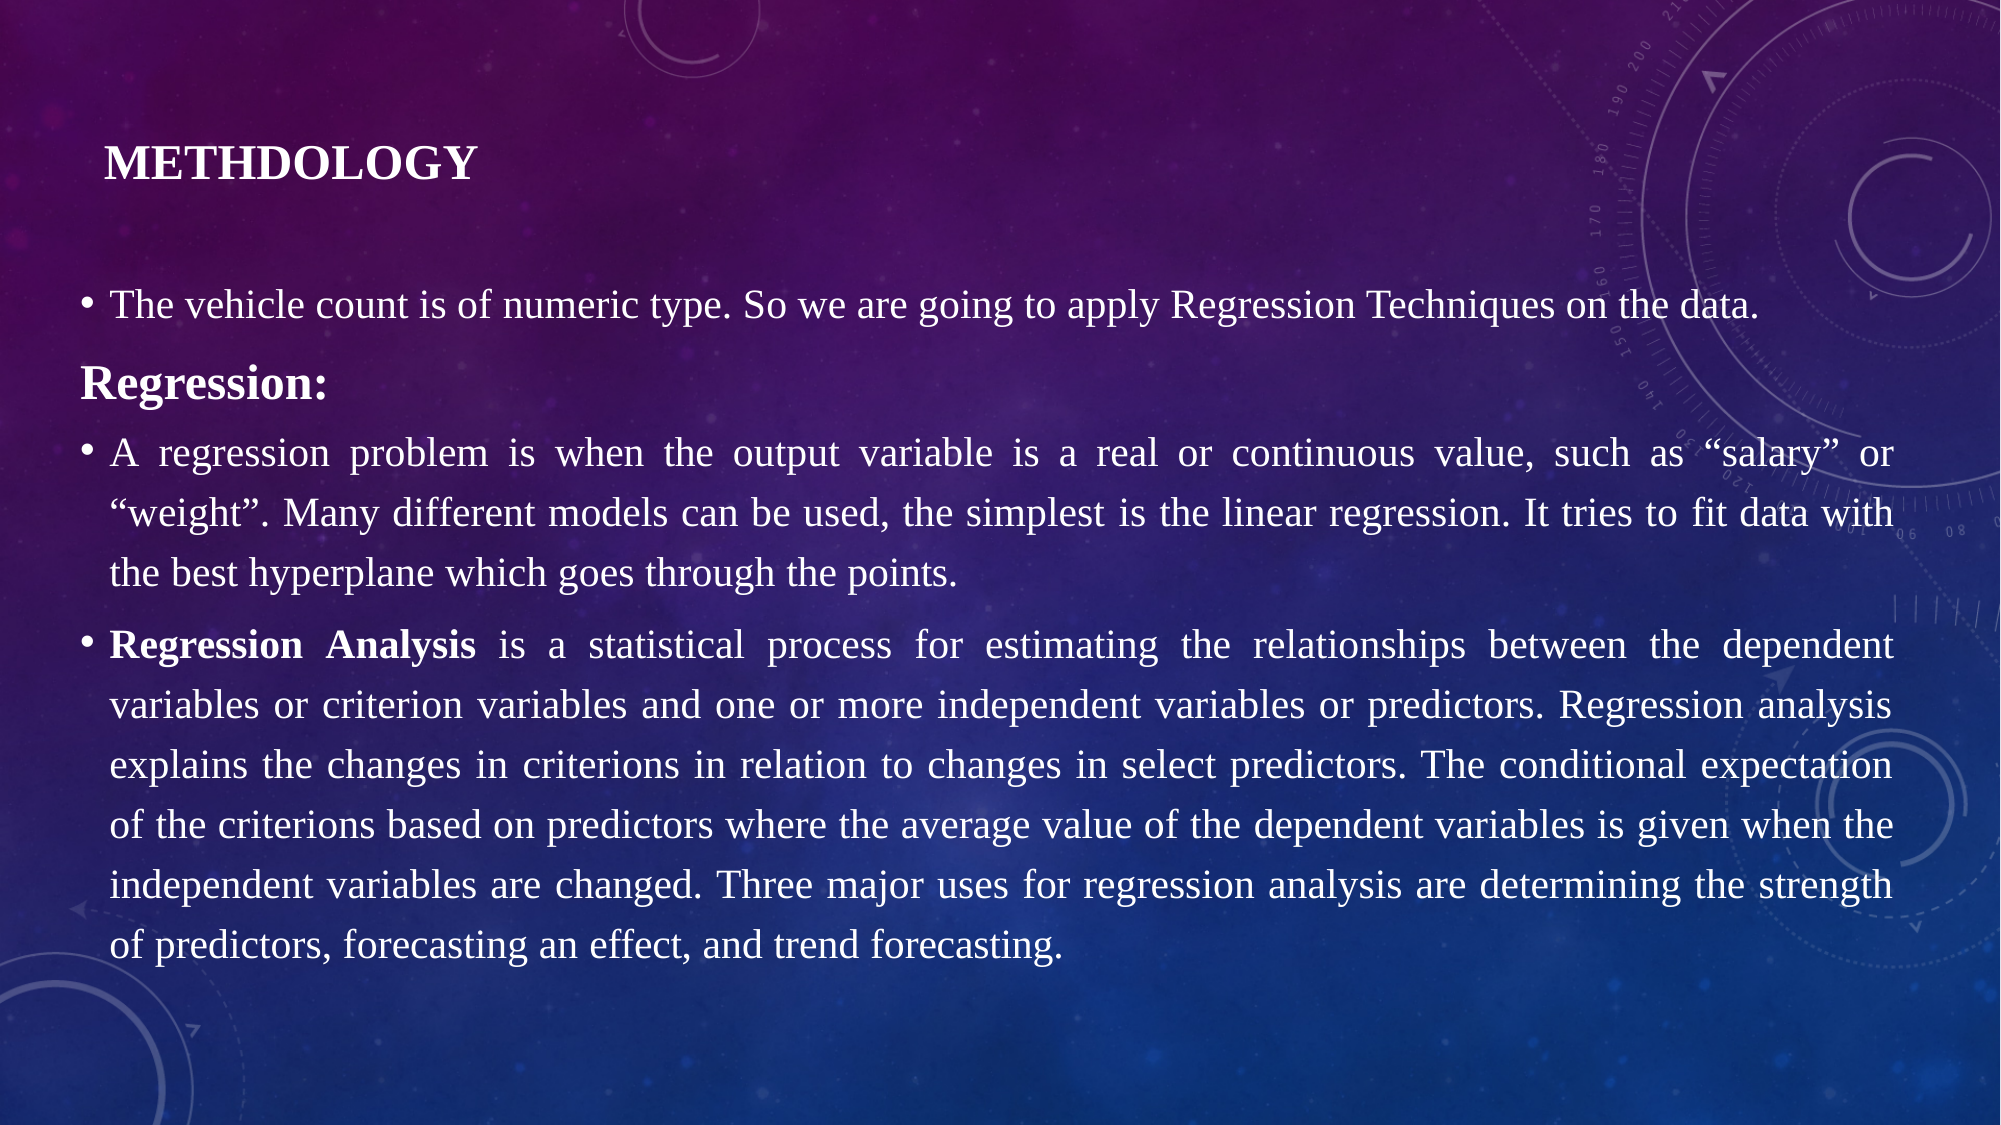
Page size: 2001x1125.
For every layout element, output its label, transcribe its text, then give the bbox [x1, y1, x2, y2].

list The vehicle count is of numeric type. So we are going to apply Regression Techniques on the data. Regression: A regression problem is when the output variable is a real or continuous value, such as “salary” or “weight”. Many different models can be used, the simplest is the linear regression. It tries to fit data with the best hyperplane which goes through the points. Regression Analysis is a statistical process for estimating the relationships between the dependent variables or criterion variables and one or more independent variables or predictors. Regression analysis explains the changes in criterions in relation to changes in select predictors. The conditional expectation of the criterions based on predictors where the average value of the dependent variables is given when the independent variables are changed. Three major uses for regression analysis are determining the strength of predictors, forecasting an effect, and trend forecasting. [65, 221, 1935, 1063]
title METHDOLOGY [88, 98, 1188, 221]
picture [0, 0, 2001, 1125]
